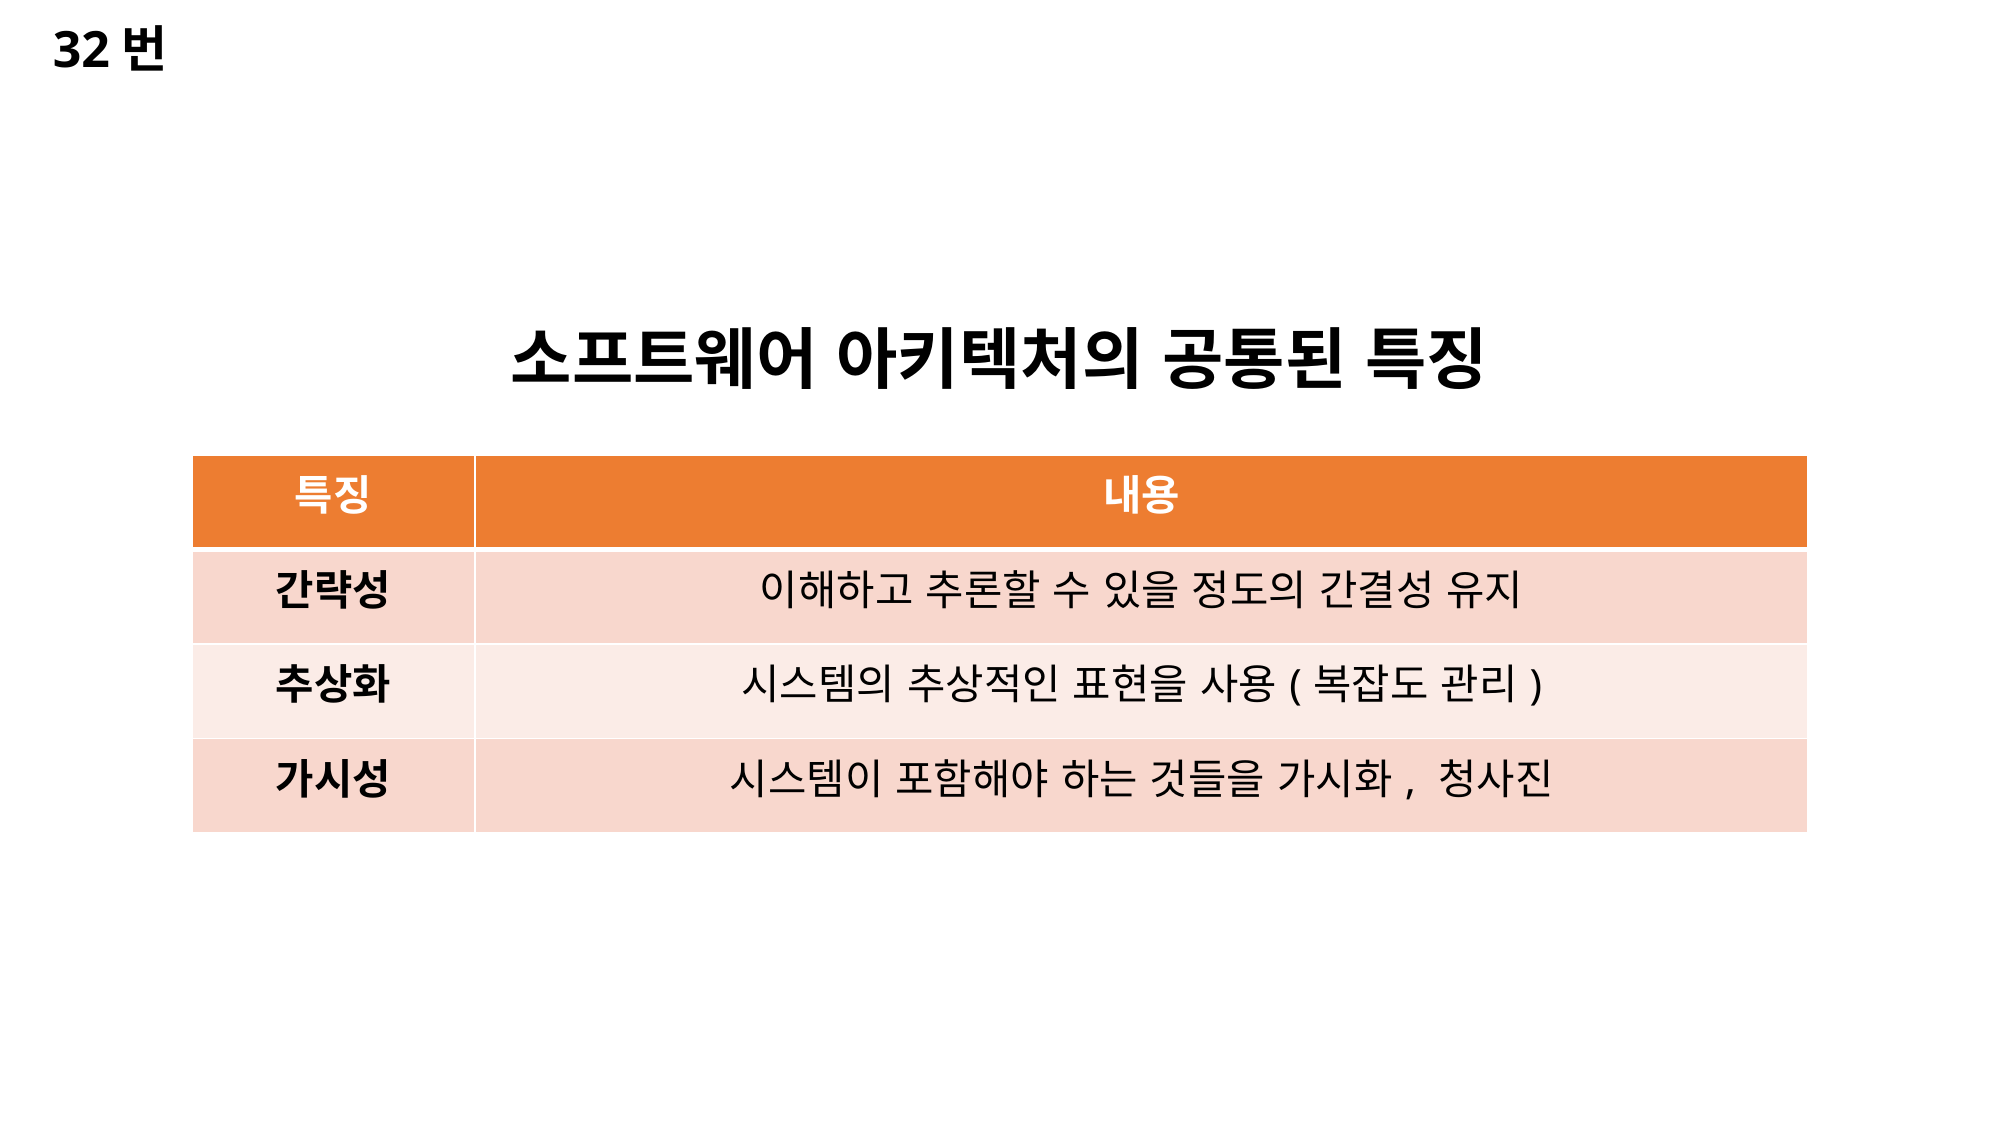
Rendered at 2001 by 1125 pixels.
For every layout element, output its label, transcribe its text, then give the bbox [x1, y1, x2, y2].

table_header 내용 [476, 456, 1807, 547]
table_cell 시스템이 포함해야 하는 것들을 가시화, 청사진 [476, 739, 1807, 832]
table_cell 추상화 [193, 645, 474, 738]
table_cell 시스템의 추상적인 표현을 사용(복잡도 관리) [476, 645, 1807, 738]
table_cell 간략성 [193, 552, 474, 643]
table_cell 이해하고 추론할 수 있을 정도의 간결성 유지 [476, 552, 1807, 643]
text_box 32번 [38, 10, 191, 86]
table_header 특징 [193, 456, 474, 547]
text_box 소프트웨어 아키텍처의 공통된 특징 [342, 309, 1658, 404]
table_cell 가시성 [193, 739, 474, 832]
